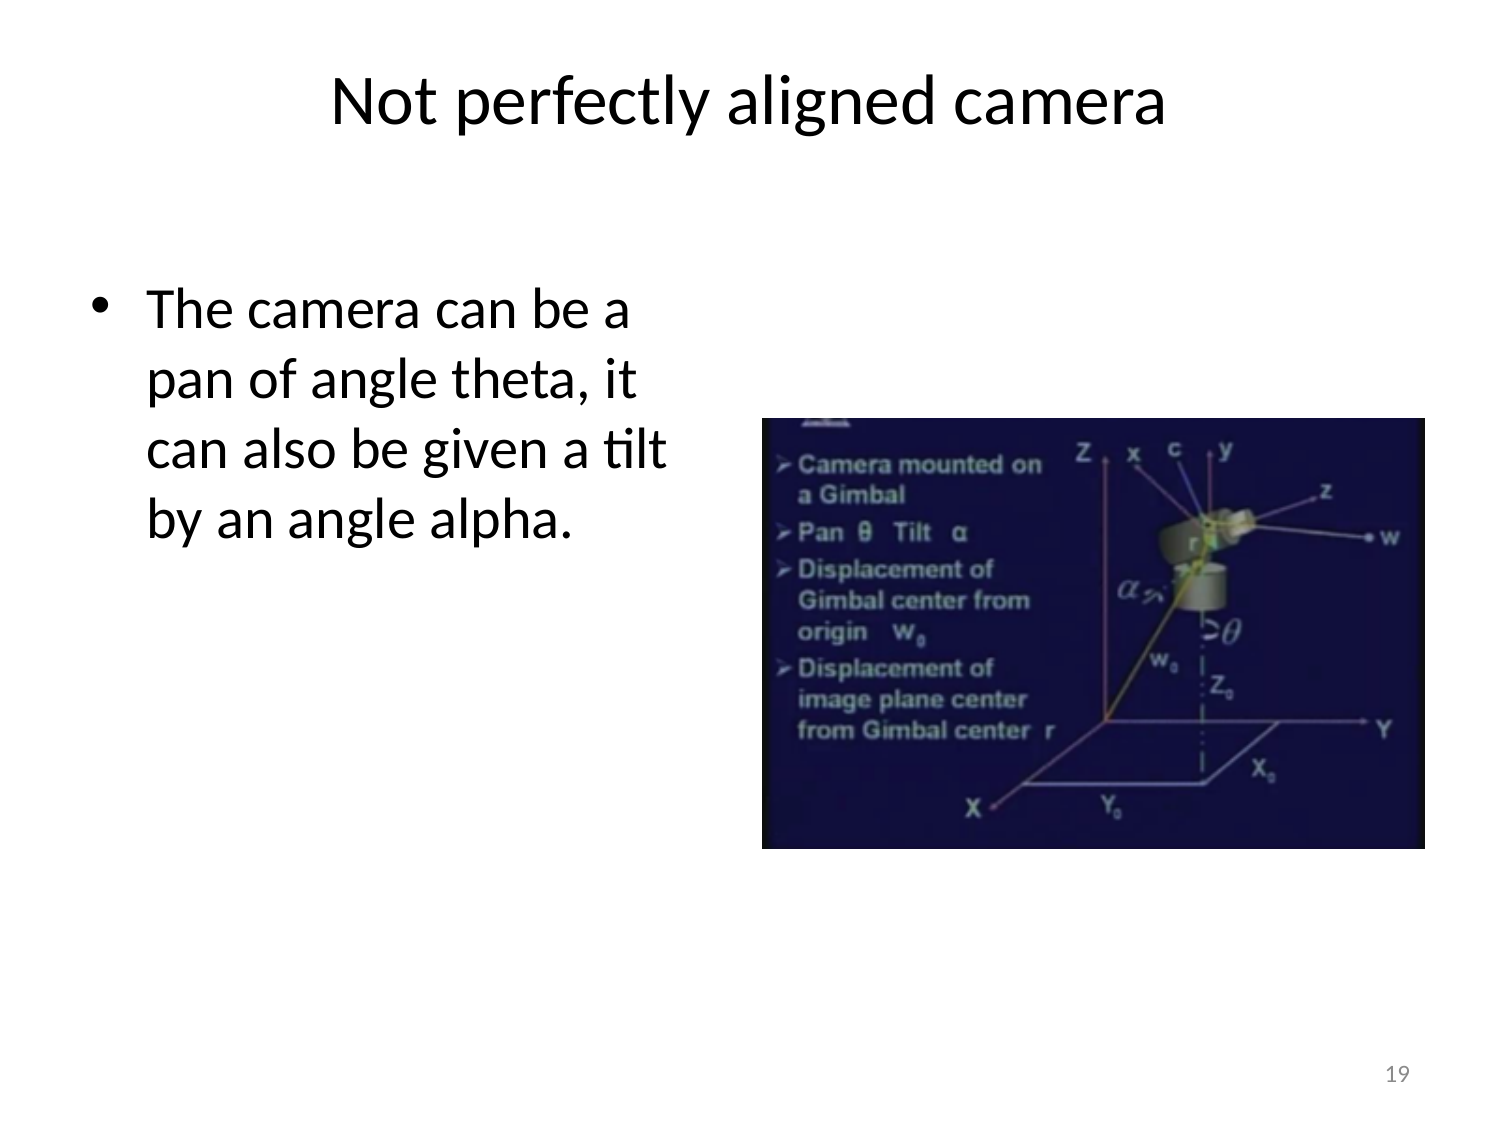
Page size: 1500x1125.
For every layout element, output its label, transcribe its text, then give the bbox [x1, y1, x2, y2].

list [762, 262, 1426, 1006]
list The camera can be a pan of angle theta, it can also be given a tilt by an angle alpha. [75, 262, 738, 1005]
slide_number 19 [1074, 1042, 1425, 1103]
title Not perfectly aligned camera [75, 45, 1425, 233]
